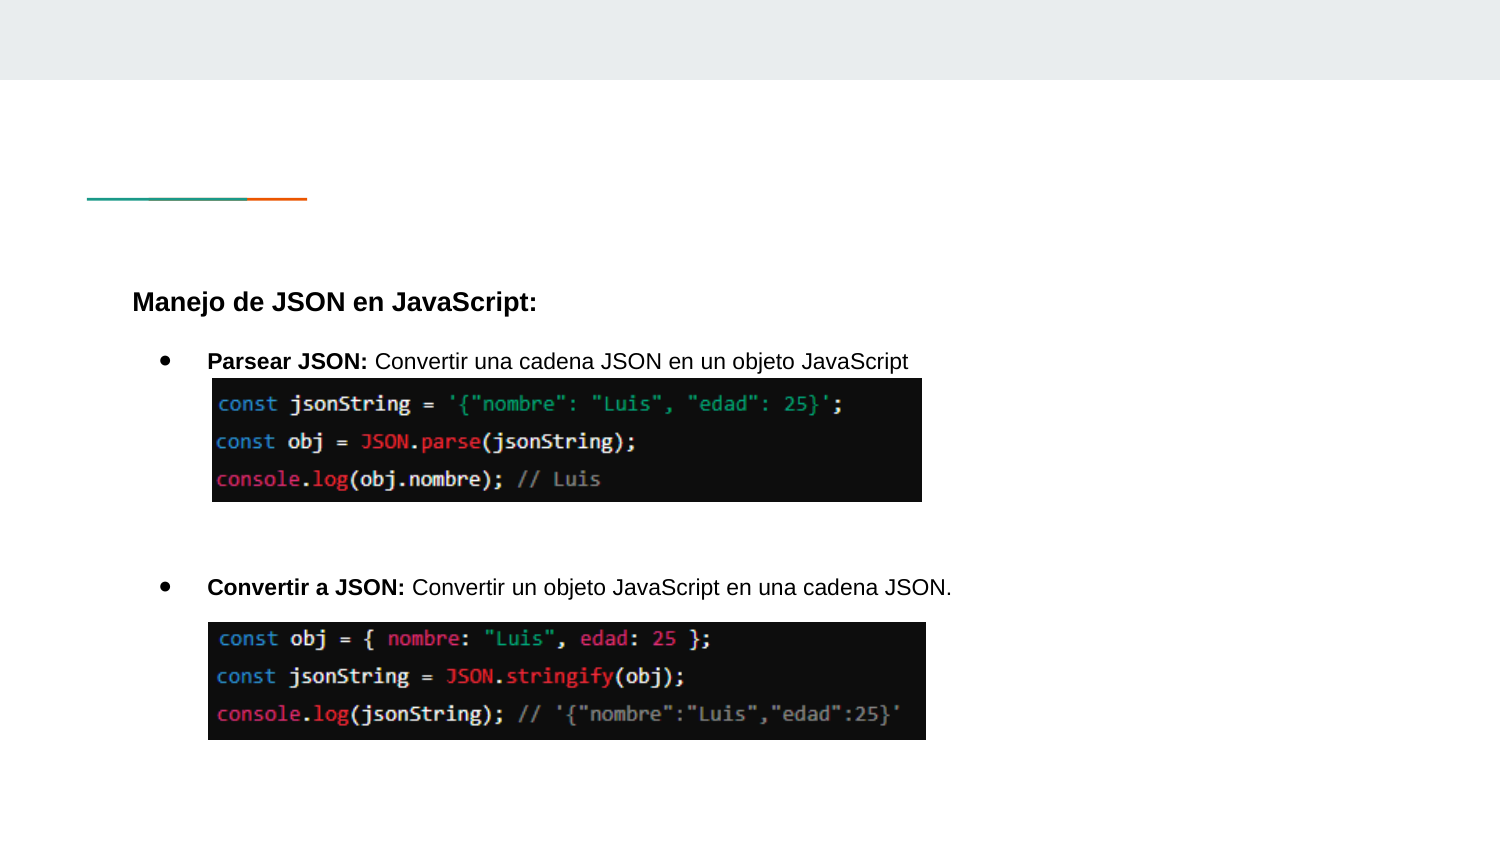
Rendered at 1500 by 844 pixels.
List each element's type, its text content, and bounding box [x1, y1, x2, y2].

picture [208, 622, 926, 741]
text_box Manejo de JSON en JavaScript: Parsear JSON: Convertir una cadena JSON en un objeto JavaScript Convertir a JSON: Convertir un objeto JavaScript en una cadena JSON. [117, 264, 1217, 615]
picture [211, 377, 922, 502]
